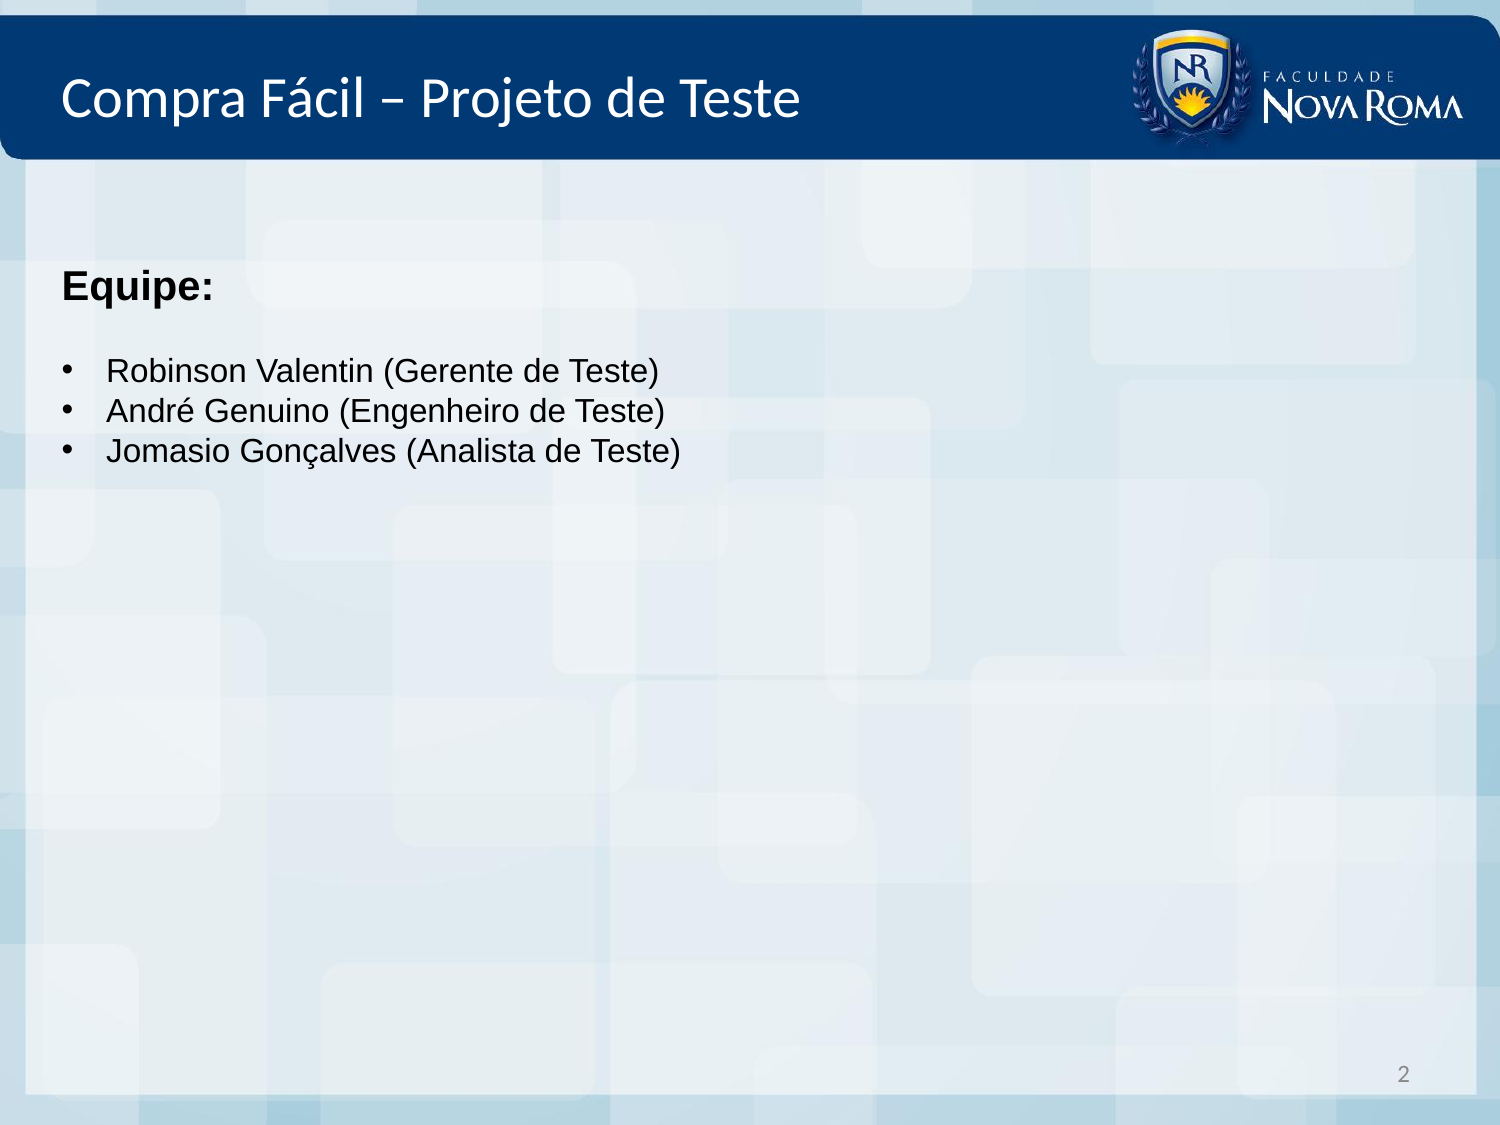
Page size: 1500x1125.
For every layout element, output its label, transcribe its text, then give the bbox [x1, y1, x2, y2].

slide_number 2 [1074, 1042, 1425, 1103]
text_box Equipe: Robinson Valentin (Gerente de Teste) André Genuino (Engenheiro de Teste) Jomasio Gonçalves (Analista de Teste) [46, 251, 1288, 477]
picture [0, 0, 1500, 1125]
title Compra Fácil – Projeto de Teste [46, 0, 1397, 188]
